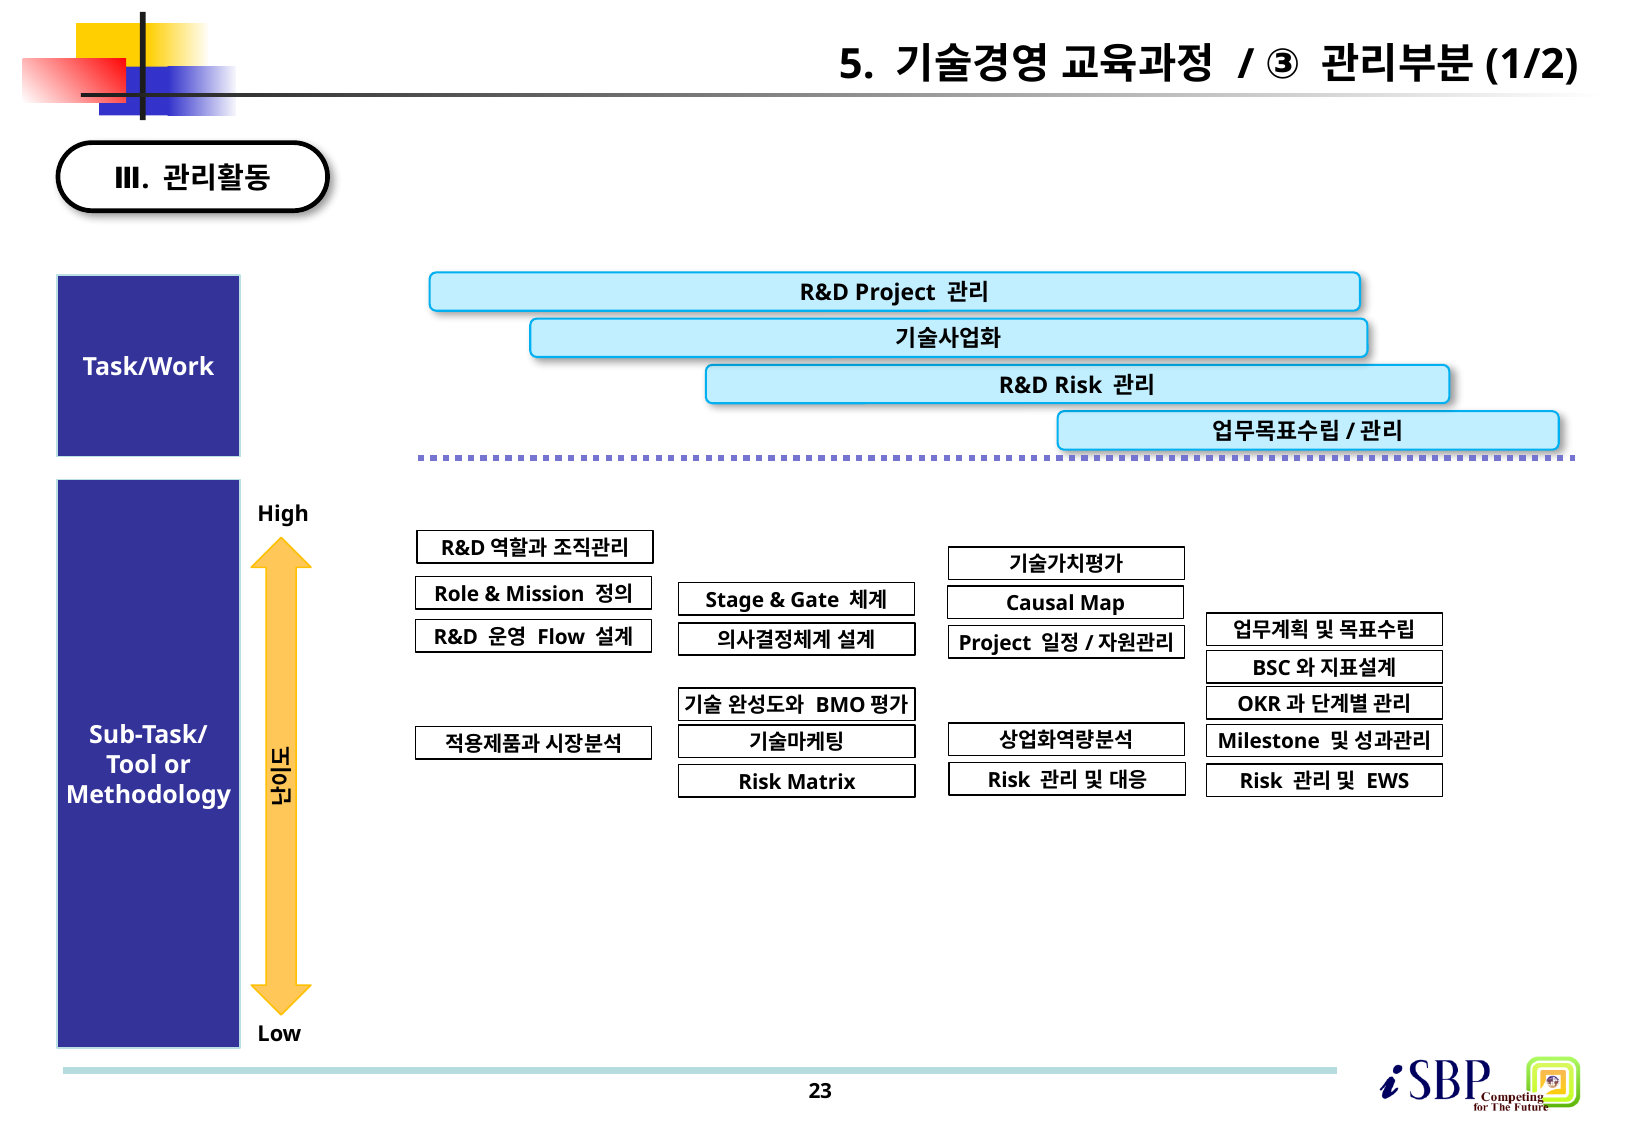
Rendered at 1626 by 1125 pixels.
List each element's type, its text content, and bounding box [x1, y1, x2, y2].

text_box 기술가치평가 [948, 547, 1185, 580]
title 5. 기술경영 교육과정 / ③ 관리부분(1/2) [776, 29, 1594, 95]
text_box 기술사업화 [530, 318, 1368, 357]
text_box Causal Map [947, 585, 1184, 619]
text_box 적용제품과 시장분석 [415, 726, 652, 759]
text_box R&D Risk 관리 [705, 364, 1450, 404]
text_box Risk 관리 및 대응 [949, 762, 1186, 796]
text_box R&D 운영 Flow 설계 [415, 619, 652, 653]
text_box Role & Mission 정의 [415, 576, 652, 609]
text_box High [242, 492, 324, 534]
text_box BSC와 지표설계 [1206, 650, 1443, 684]
text_box Risk Matrix [678, 764, 915, 797]
text_box Ⅲ. 관리활동 [57, 142, 328, 211]
text_box R&D Project 관리 [429, 272, 1361, 311]
text_box 업무목표수립/관리 [1057, 411, 1559, 450]
picture [1378, 1055, 1581, 1112]
text_box Risk 관리 및 EWS [1206, 763, 1443, 797]
text_box Sub-Task/ Tool or Methodology [57, 479, 241, 1049]
text_box 기술 완성도와 BMO평가 [678, 688, 915, 721]
text_box Low [242, 1012, 317, 1054]
slide_number 23 [791, 1070, 850, 1111]
text_box 기술마케팅 [678, 724, 915, 758]
text_box Milestone 및 성과관리 [1206, 724, 1443, 757]
text_box Task/Work [57, 275, 241, 457]
text_box R&D역할과 조직관리 [416, 530, 654, 563]
text_box Stage & Gate 체계 [678, 582, 915, 615]
text_box 의사결정체계 설계 [678, 622, 915, 656]
text_box OKR과 단계별 관리 [1206, 686, 1443, 719]
text_box 난이도 [251, 537, 311, 1012]
text_box 상업화역량분석 [948, 723, 1185, 756]
text_box Project 일정/자원관리 [948, 625, 1185, 658]
text_box 업무계획 및 목표수립 [1206, 612, 1443, 646]
